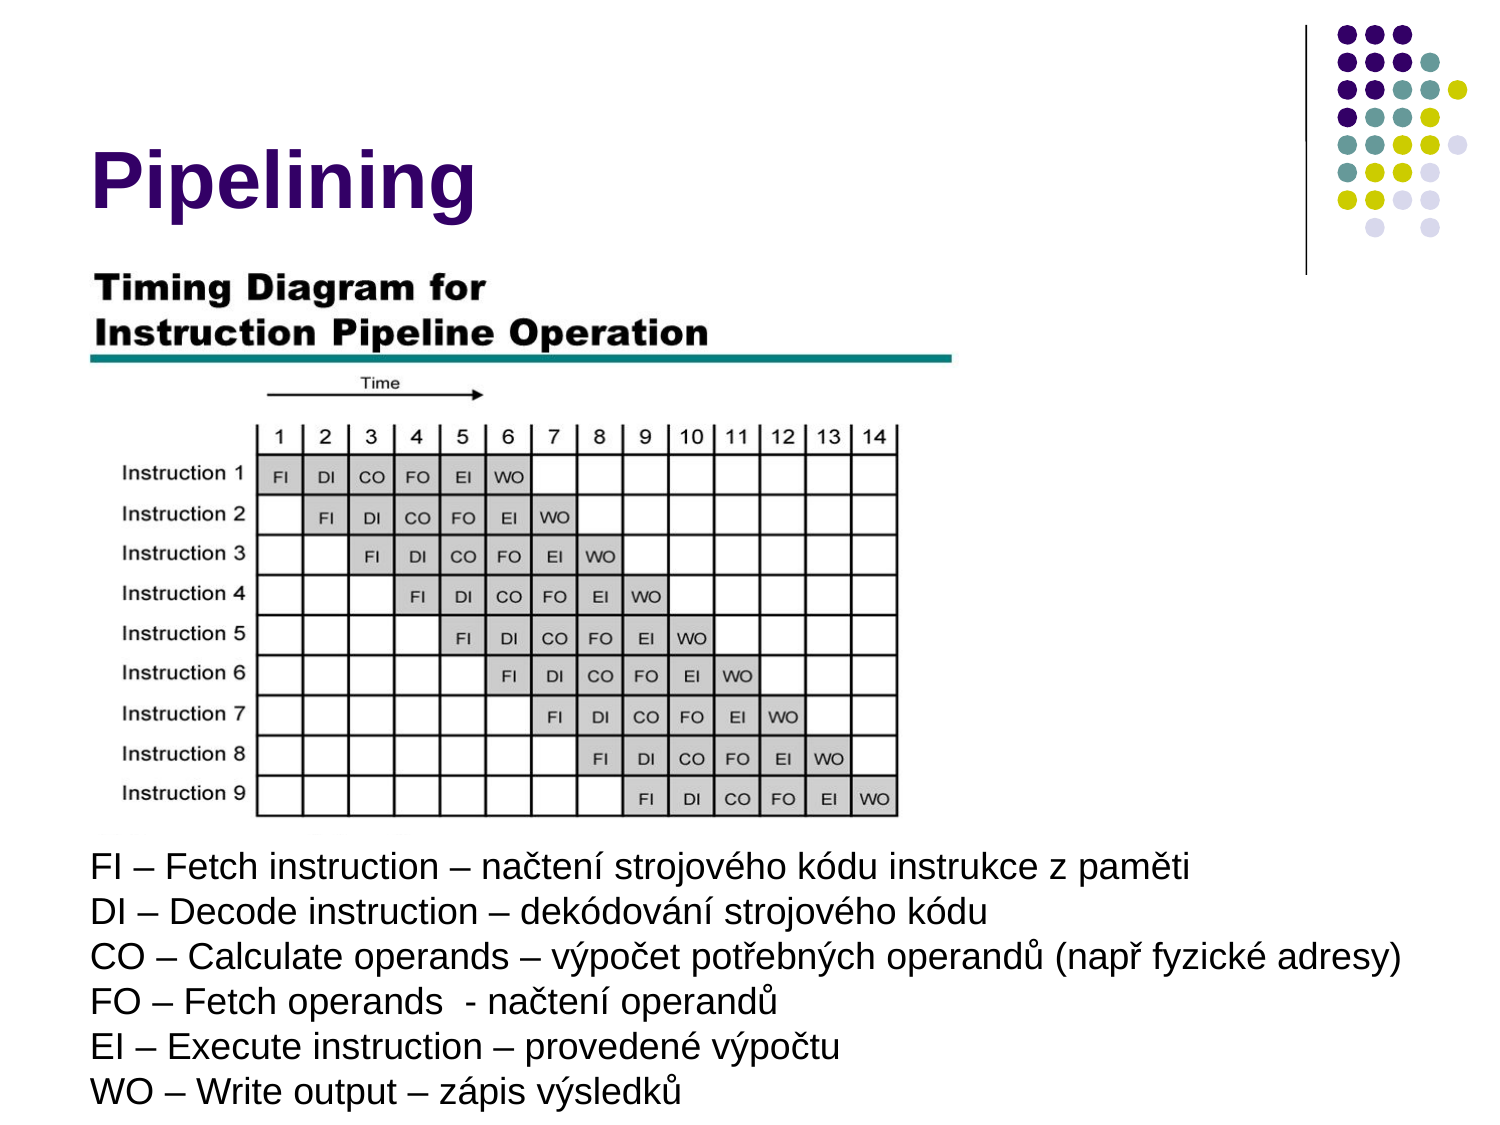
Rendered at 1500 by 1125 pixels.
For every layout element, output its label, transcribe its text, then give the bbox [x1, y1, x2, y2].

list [41, 255, 1007, 980]
title Pipelining [75, 20, 1313, 233]
text_box FI – Fetch instruction – načtení strojového kódu instrukce z paměti DI – Decode instruction – dekódování strojového kódu CO – Calculate operands – výpočet potřebných operandů (např fyzické adresy) FO – Fetch operands - načtení operandů EI – Execute instruction – provedené výpočtu WO – Write output – zápis výsledků [75, 835, 1471, 1120]
